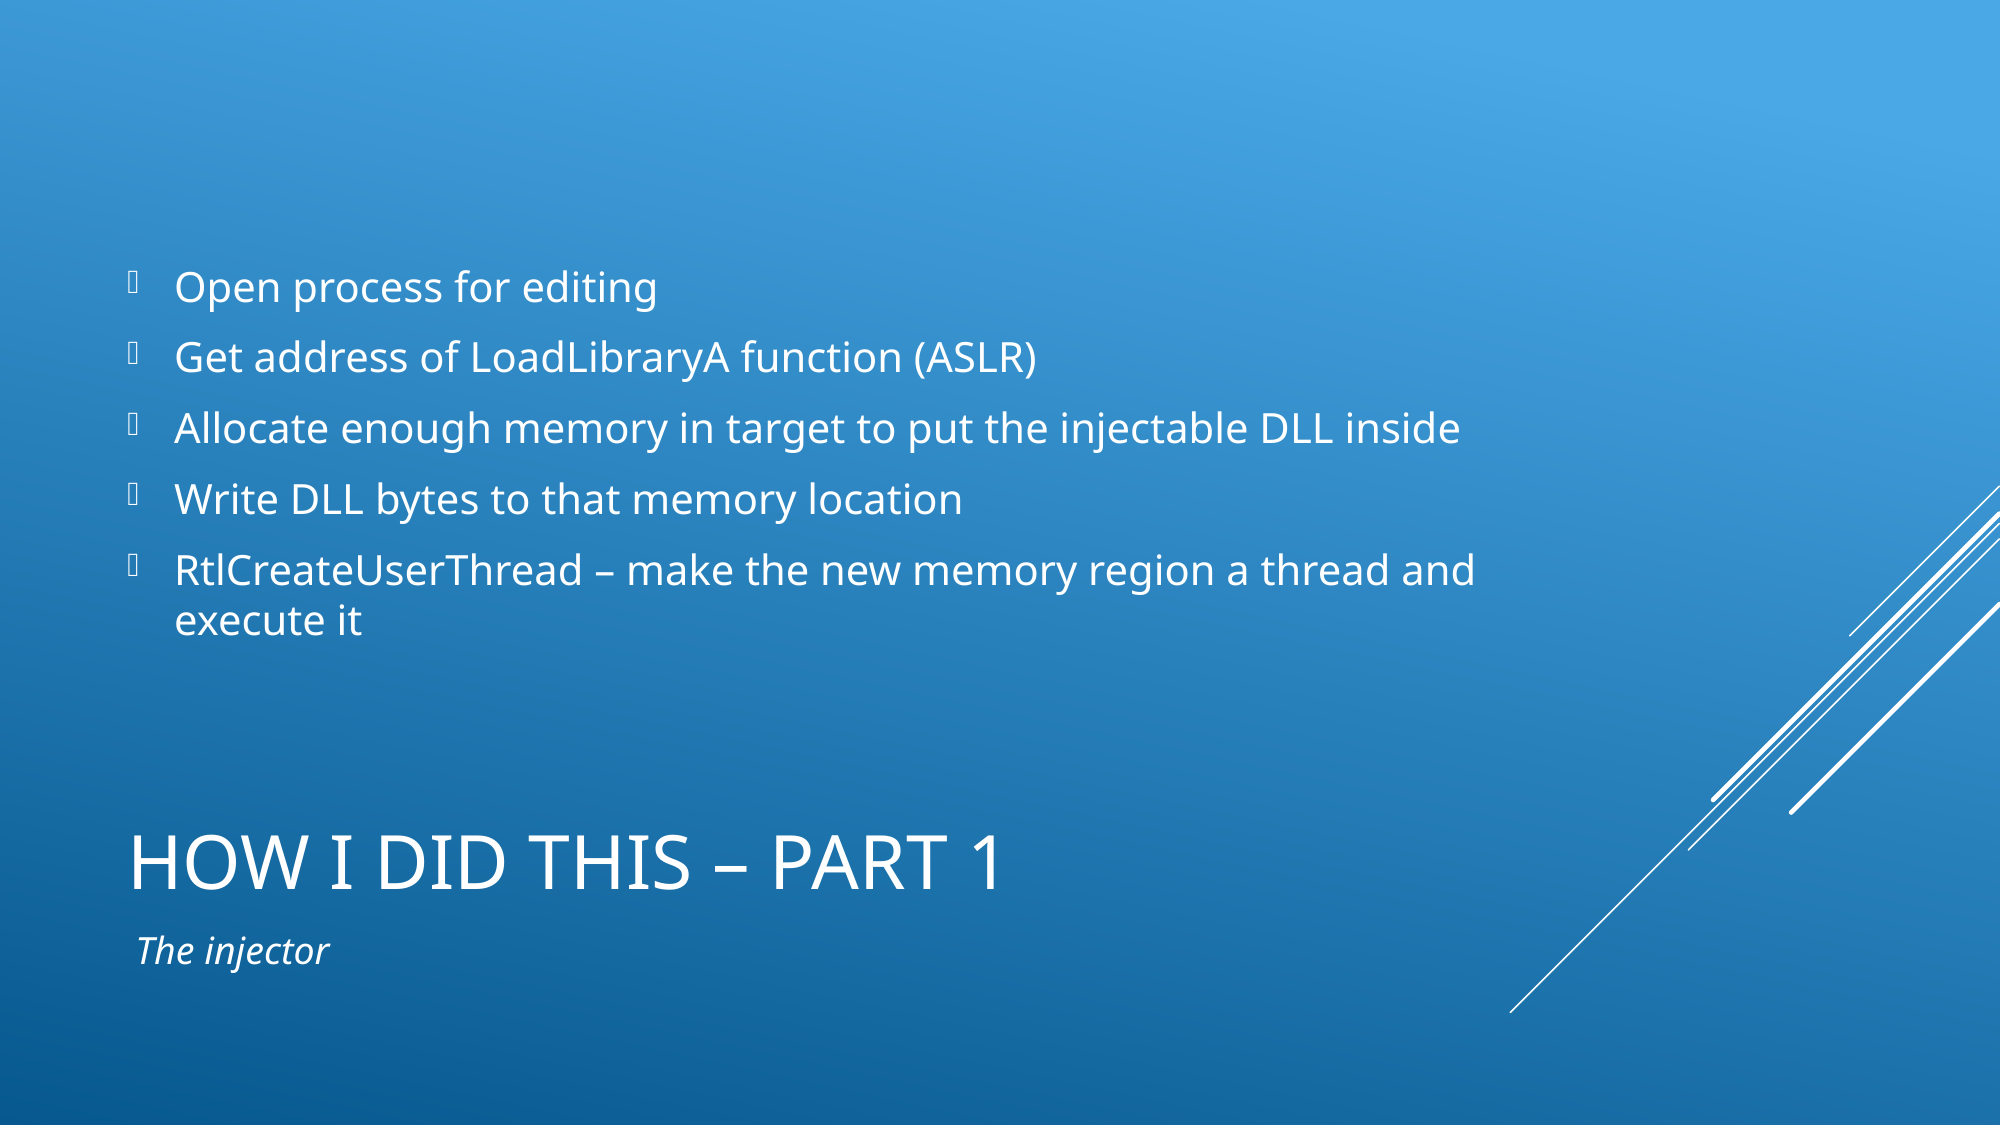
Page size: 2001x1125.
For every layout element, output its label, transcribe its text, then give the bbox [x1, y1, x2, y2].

list Open process for editing Get address of LoadLibraryA function (ASLR) Allocate enough memory in target to put the injectable DLL inside Write DLL bytes to that memory location RtlCreateUserThread – make the new memory region a thread and execute it [112, 155, 1513, 749]
title How I did this – Part 1 [112, 749, 1513, 984]
text_box The injector [120, 919, 345, 980]
